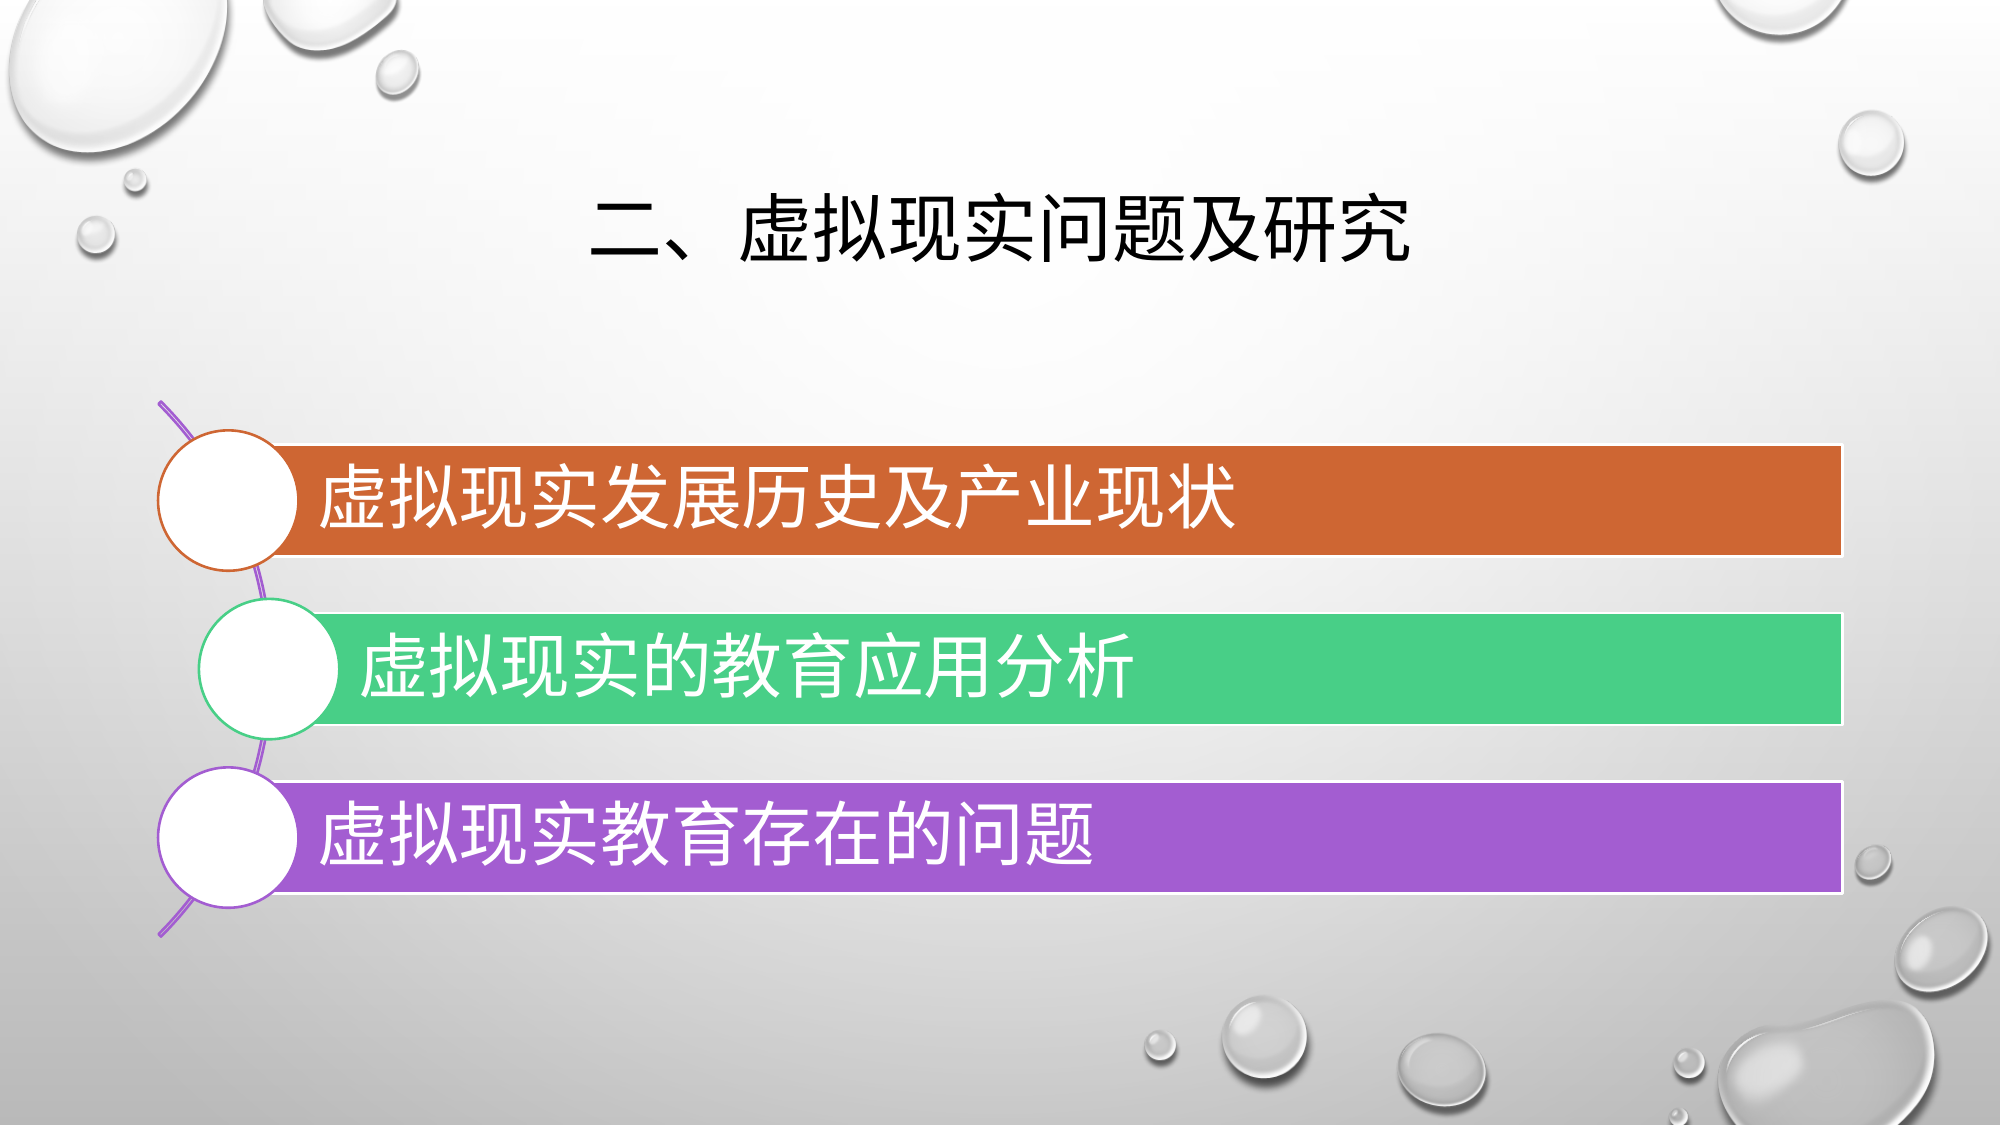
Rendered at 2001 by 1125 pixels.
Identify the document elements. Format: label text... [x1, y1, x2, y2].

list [149, 387, 1851, 951]
picture [0, 0, 2000, 1125]
title 二、虚拟现实问题及研究 [149, 101, 1851, 364]
